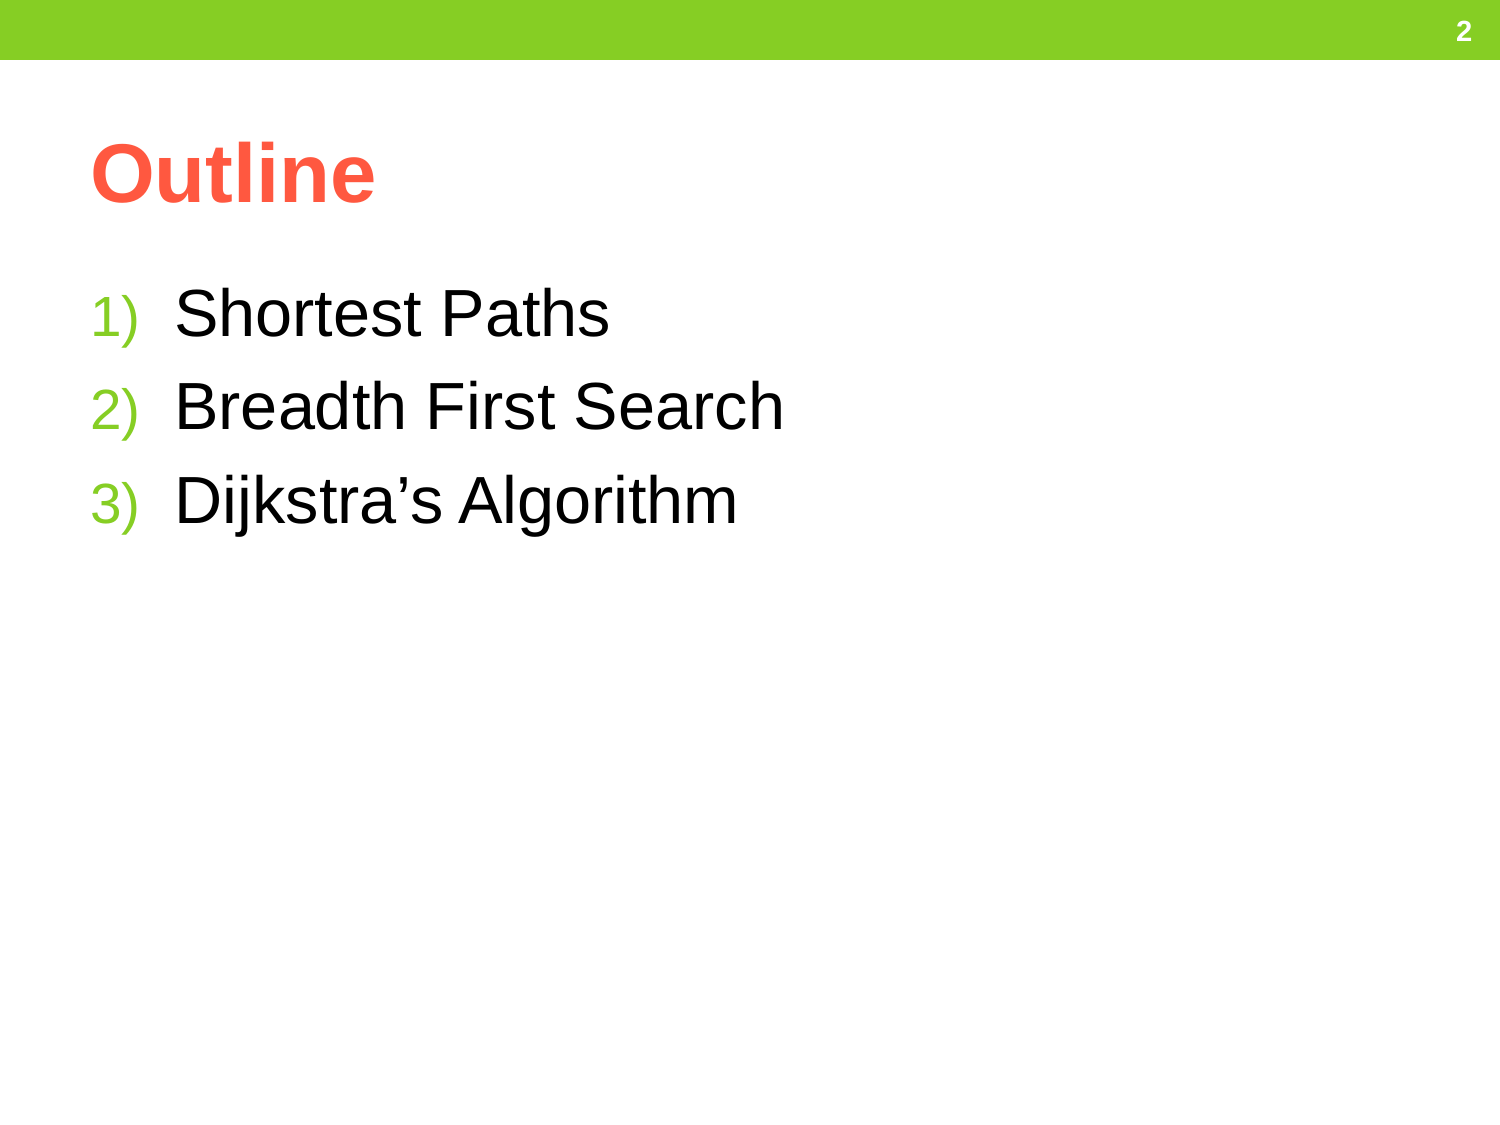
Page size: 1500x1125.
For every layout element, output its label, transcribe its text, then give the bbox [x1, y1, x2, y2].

title Outline [75, 87, 1425, 250]
slide_number 2 [1312, 3, 1488, 57]
list Shortest Paths Breadth First Search Dijkstra’s Algorithm [75, 262, 1425, 1025]
